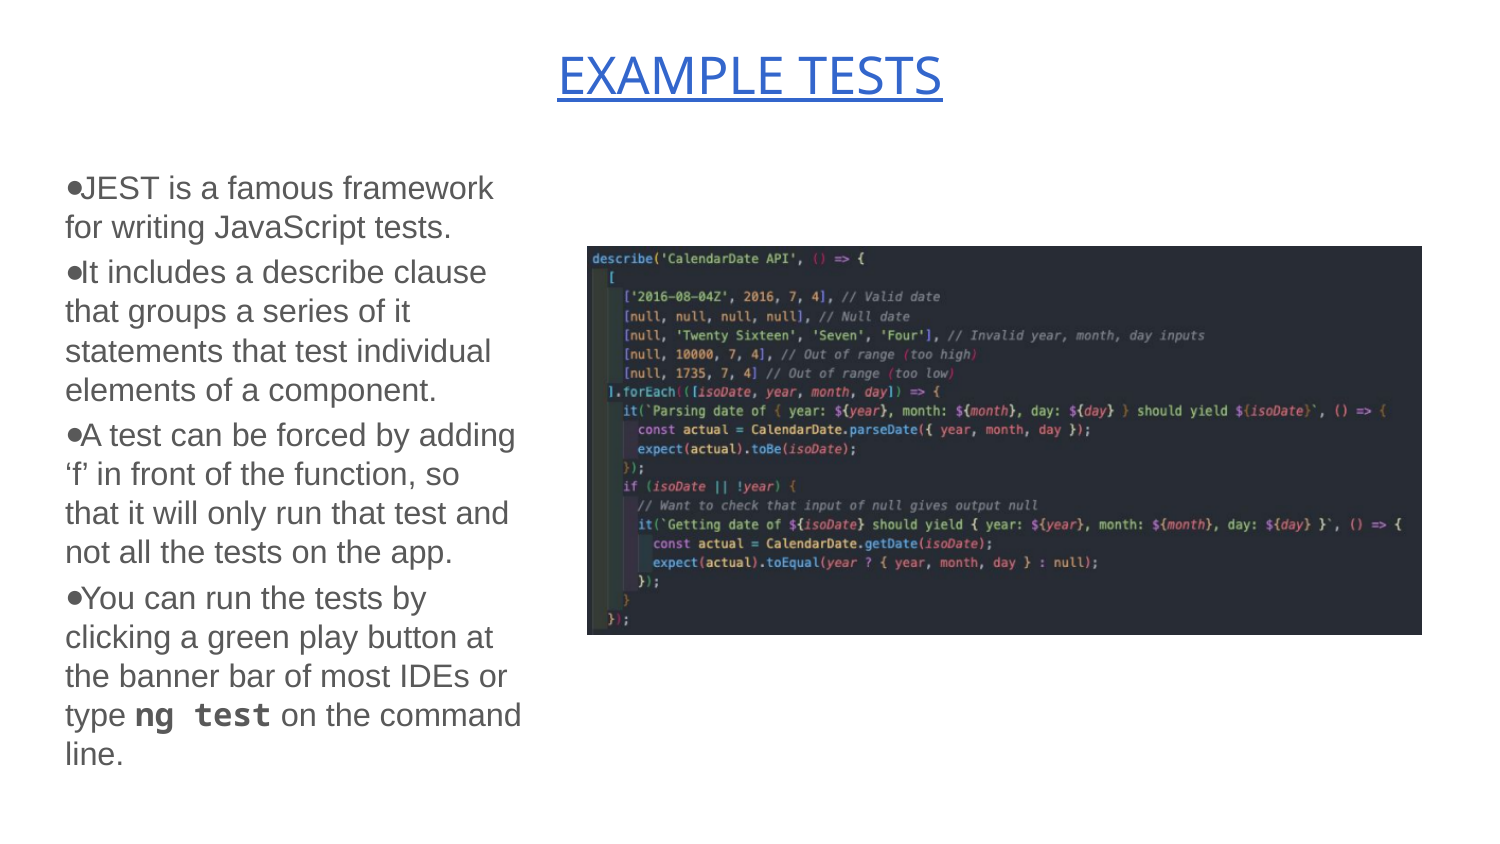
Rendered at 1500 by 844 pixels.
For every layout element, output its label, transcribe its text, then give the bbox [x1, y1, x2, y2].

picture [587, 246, 1422, 635]
title EXAMPLE TESTS [0, 37, 1500, 110]
subtitle JEST is a famous framework for writing JavaScript tests. It includes a describe clause that groups a series of it statements that test individual elements of a component. A test can be forced by adding ‘f’ in front of the function, so that it will only run that test and not all the tests on the app. You can run the tests by clicking a green play button at the banner bar of most IDEs or type ng test on the command line. [50, 159, 538, 810]
